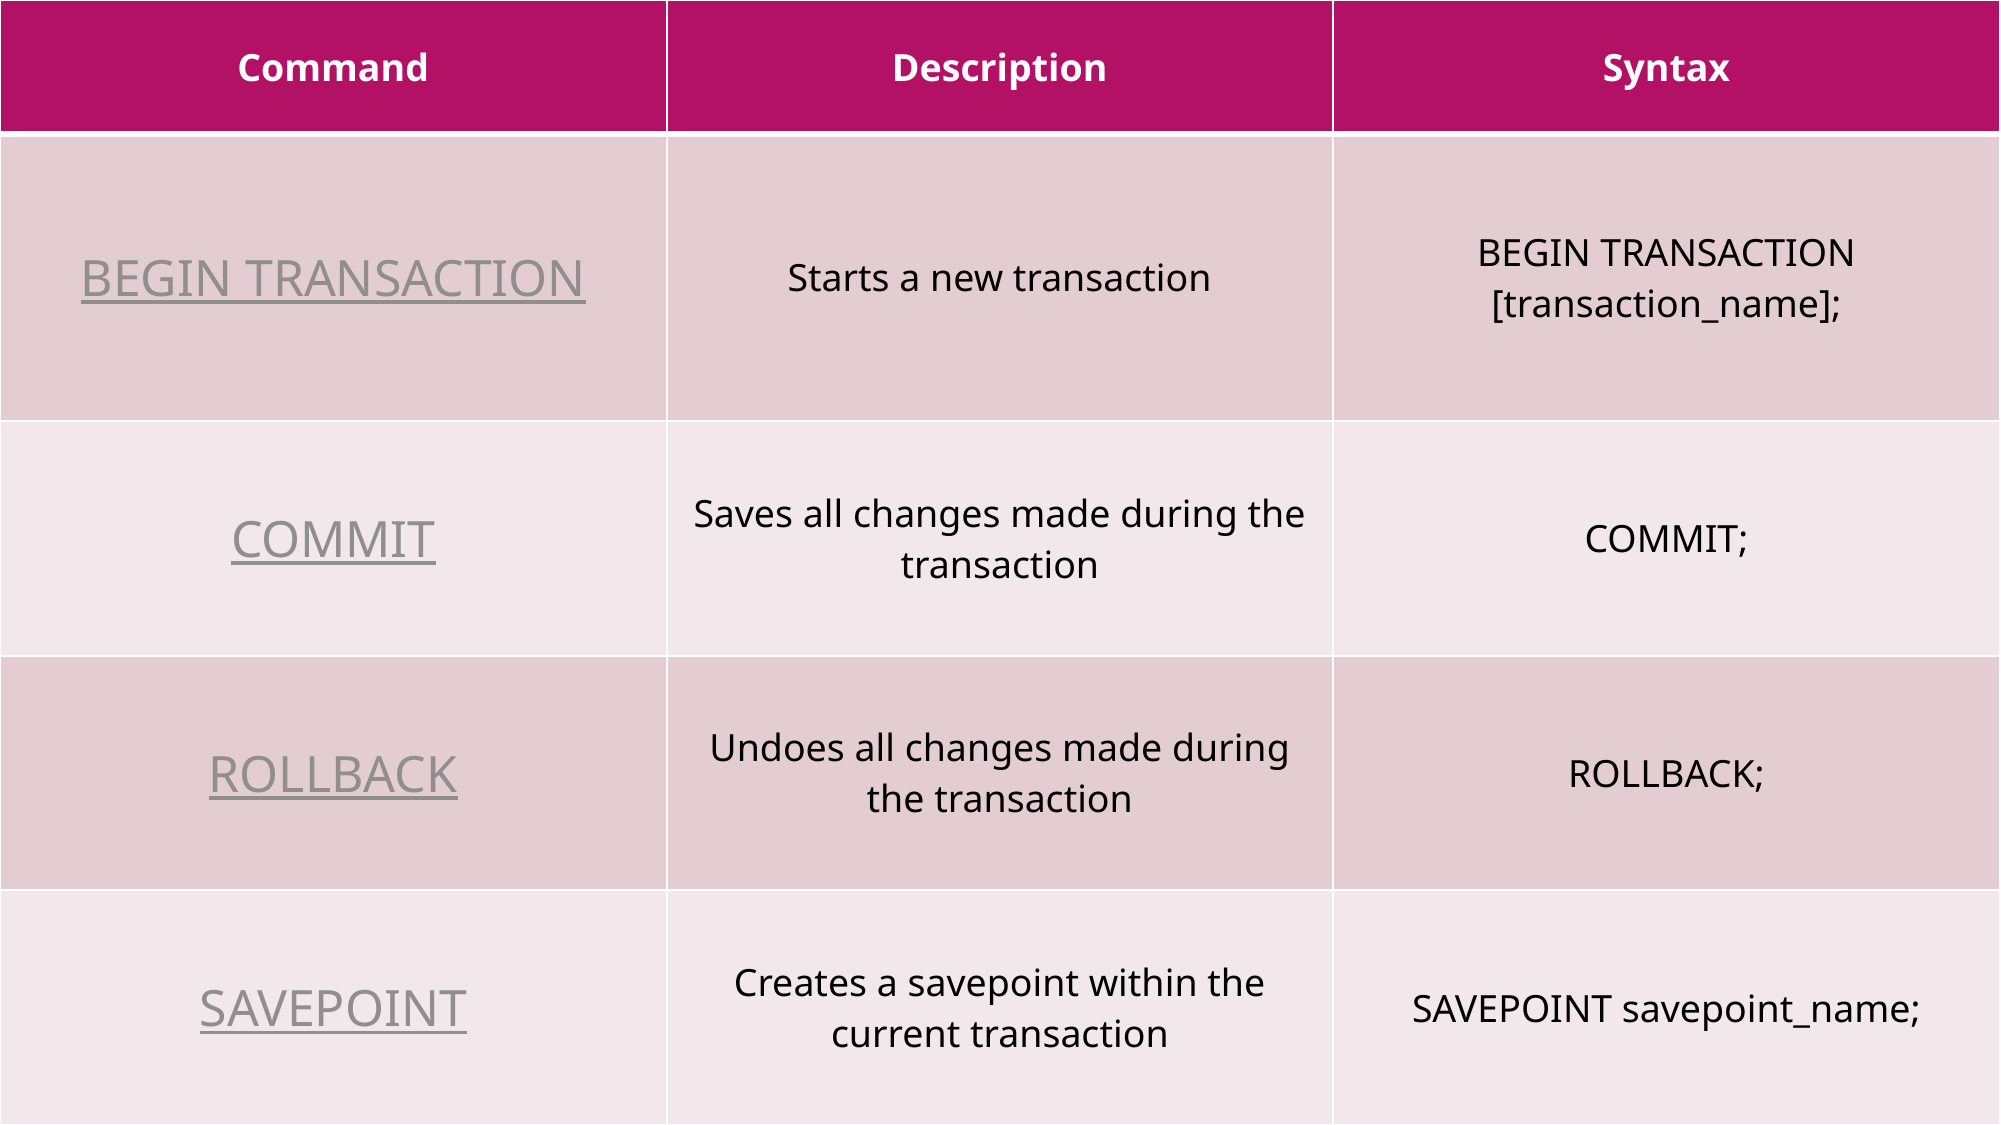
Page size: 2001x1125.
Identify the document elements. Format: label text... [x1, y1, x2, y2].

table_header Syntax [1334, 1, 1999, 131]
table_cell SAVEPOINT savepoint_name; [1334, 891, 1999, 1124]
table_cell BEGIN TRANSACTION [1, 137, 666, 420]
table_cell Creates a savepoint within the current transaction [668, 891, 1332, 1124]
table_header Command [1, 1, 666, 131]
table_cell Saves all changes made during the transaction [668, 422, 1332, 655]
table_cell COMMIT; [1334, 422, 1999, 655]
table_header Description [668, 1, 1332, 131]
table_cell Undoes all changes made during the transaction [668, 657, 1332, 889]
table_cell COMMIT [1, 422, 666, 655]
table_cell SAVEPOINT [1, 891, 666, 1124]
table_cell Starts a new transaction [668, 137, 1332, 420]
table_cell ROLLBACK; [1334, 657, 1999, 889]
table_cell BEGIN TRANSACTION [transaction_name]; [1334, 137, 1999, 420]
table_cell ROLLBACK [1, 657, 666, 889]
